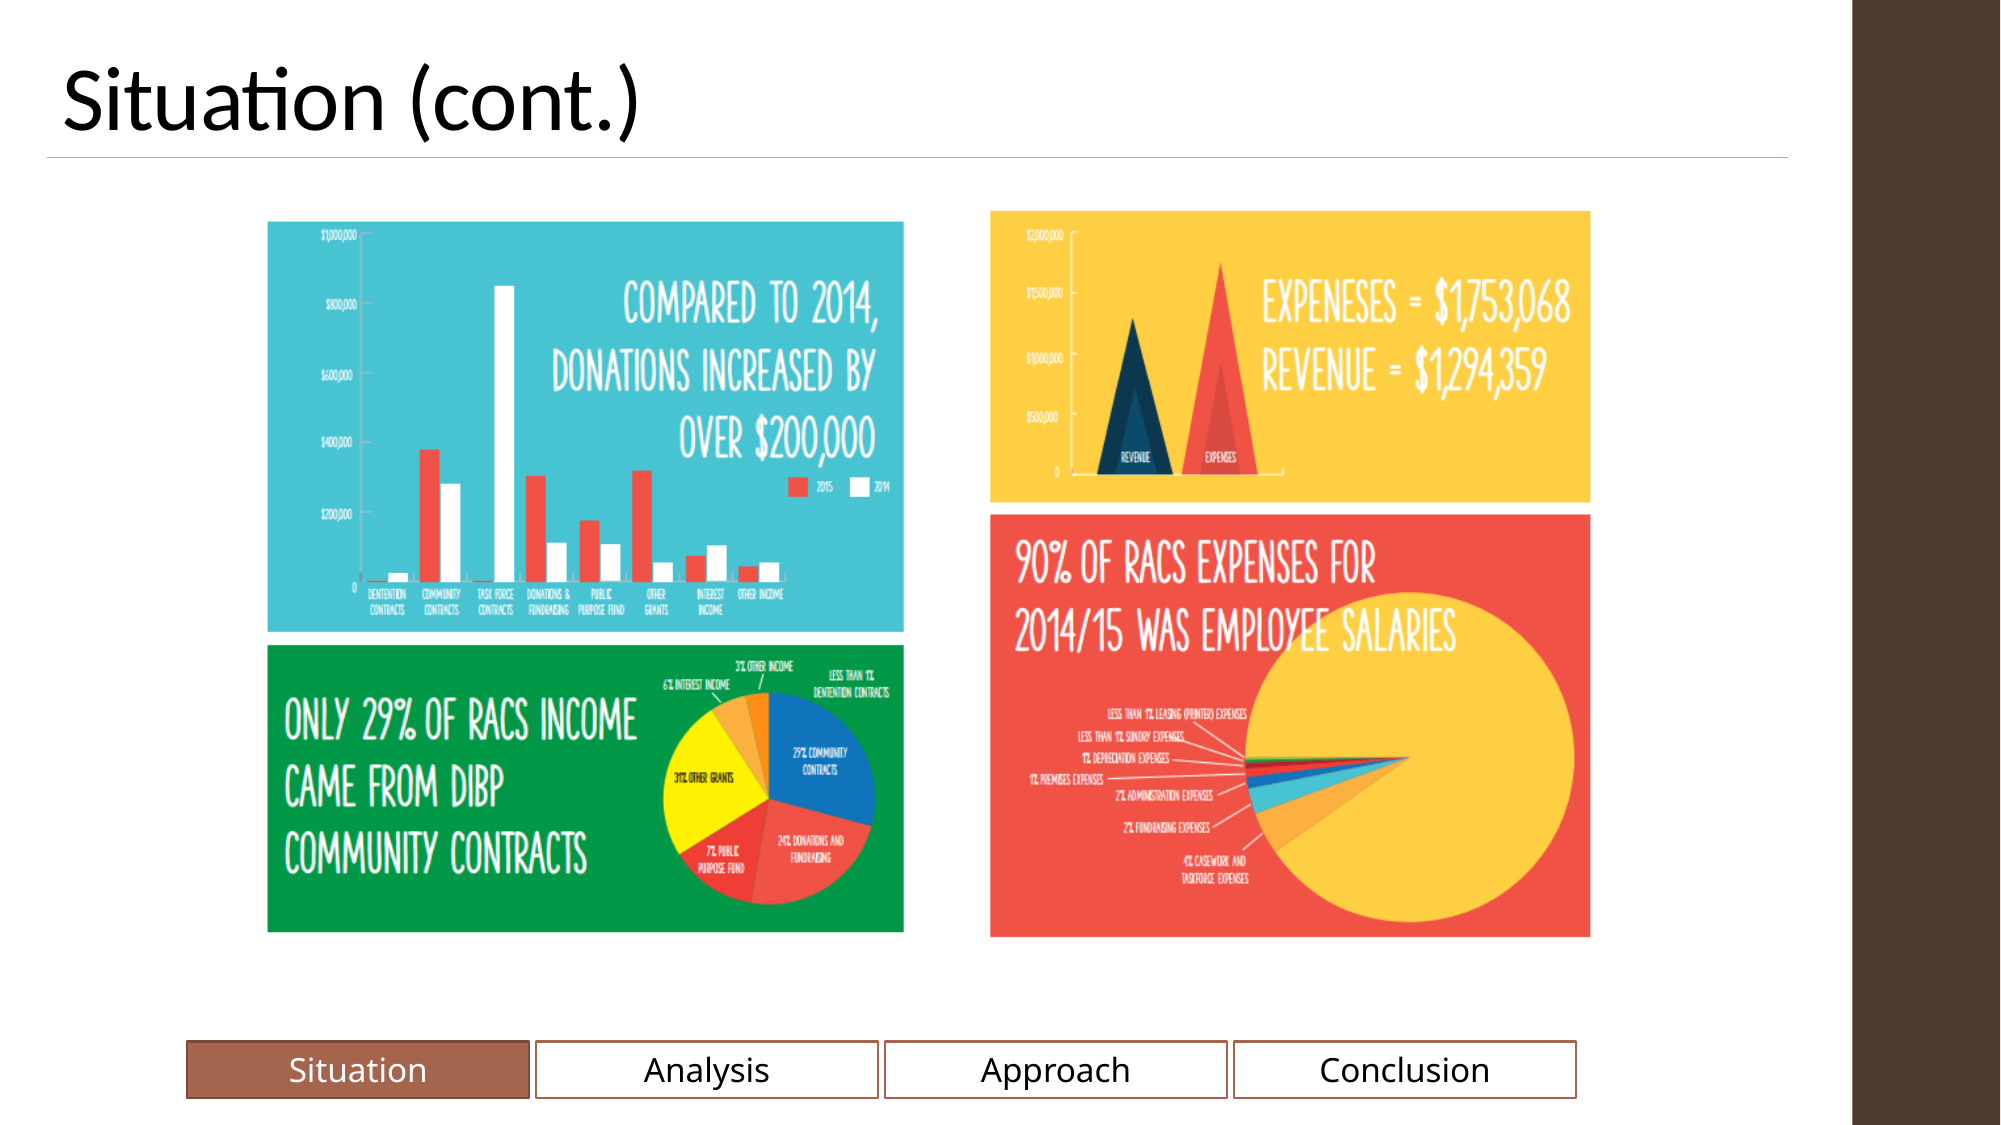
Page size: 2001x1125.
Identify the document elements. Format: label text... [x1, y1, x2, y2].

text_box Situation [186, 1040, 530, 1099]
text_box Conclusion [1233, 1040, 1577, 1099]
picture [937, 183, 1645, 976]
title Situation (cont.) [47, 30, 1724, 157]
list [252, 205, 917, 952]
text_box Approach [884, 1040, 1228, 1099]
text_box Analysis [535, 1040, 879, 1099]
